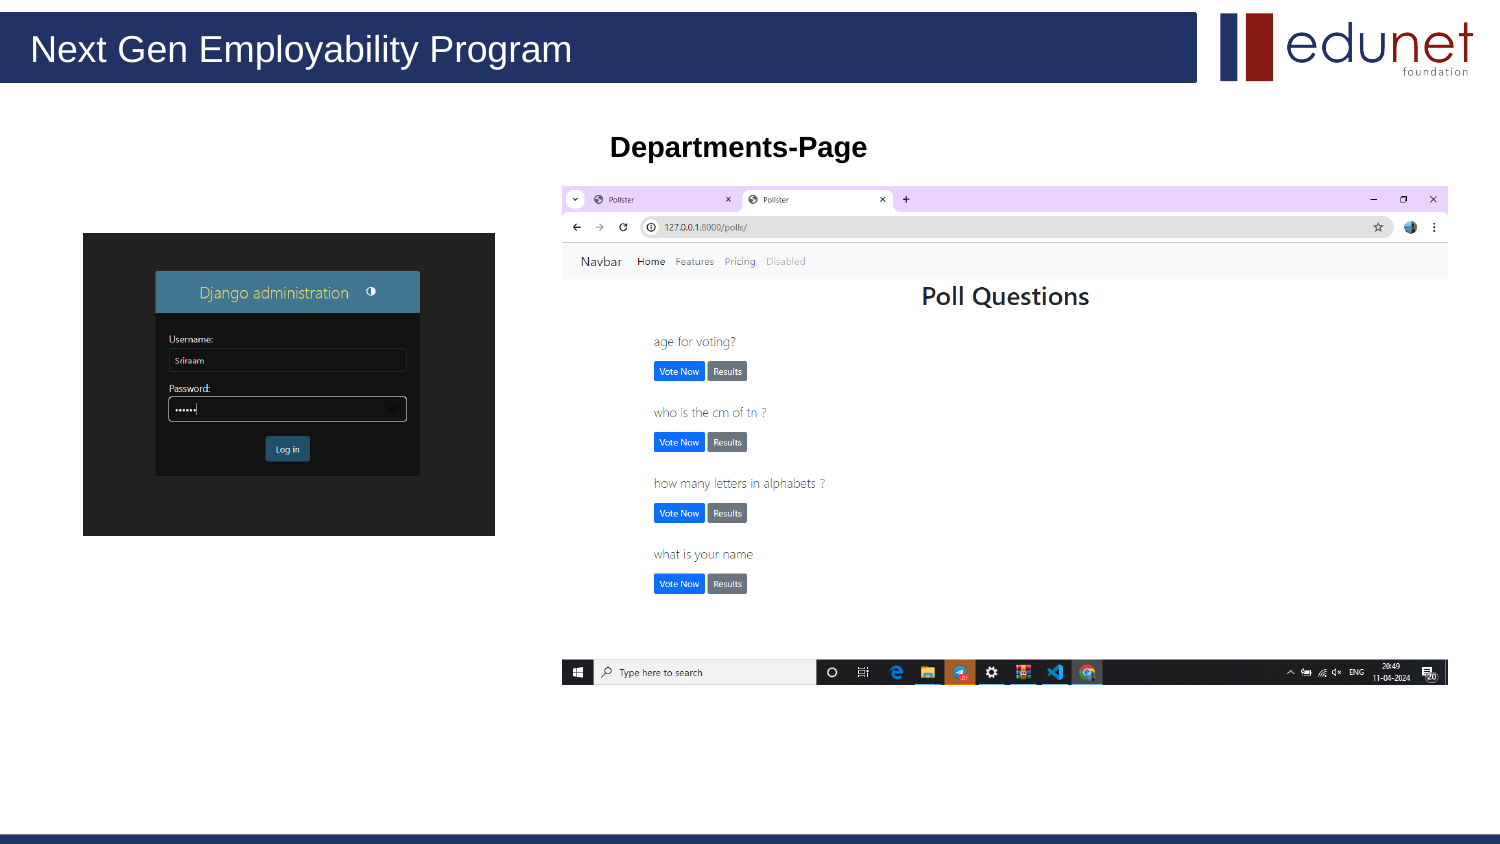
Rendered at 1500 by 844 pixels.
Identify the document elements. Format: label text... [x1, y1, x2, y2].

picture [82, 232, 496, 536]
picture [1279, 14, 1482, 83]
title Departments-Page [92, 85, 1386, 205]
picture [561, 186, 1449, 685]
